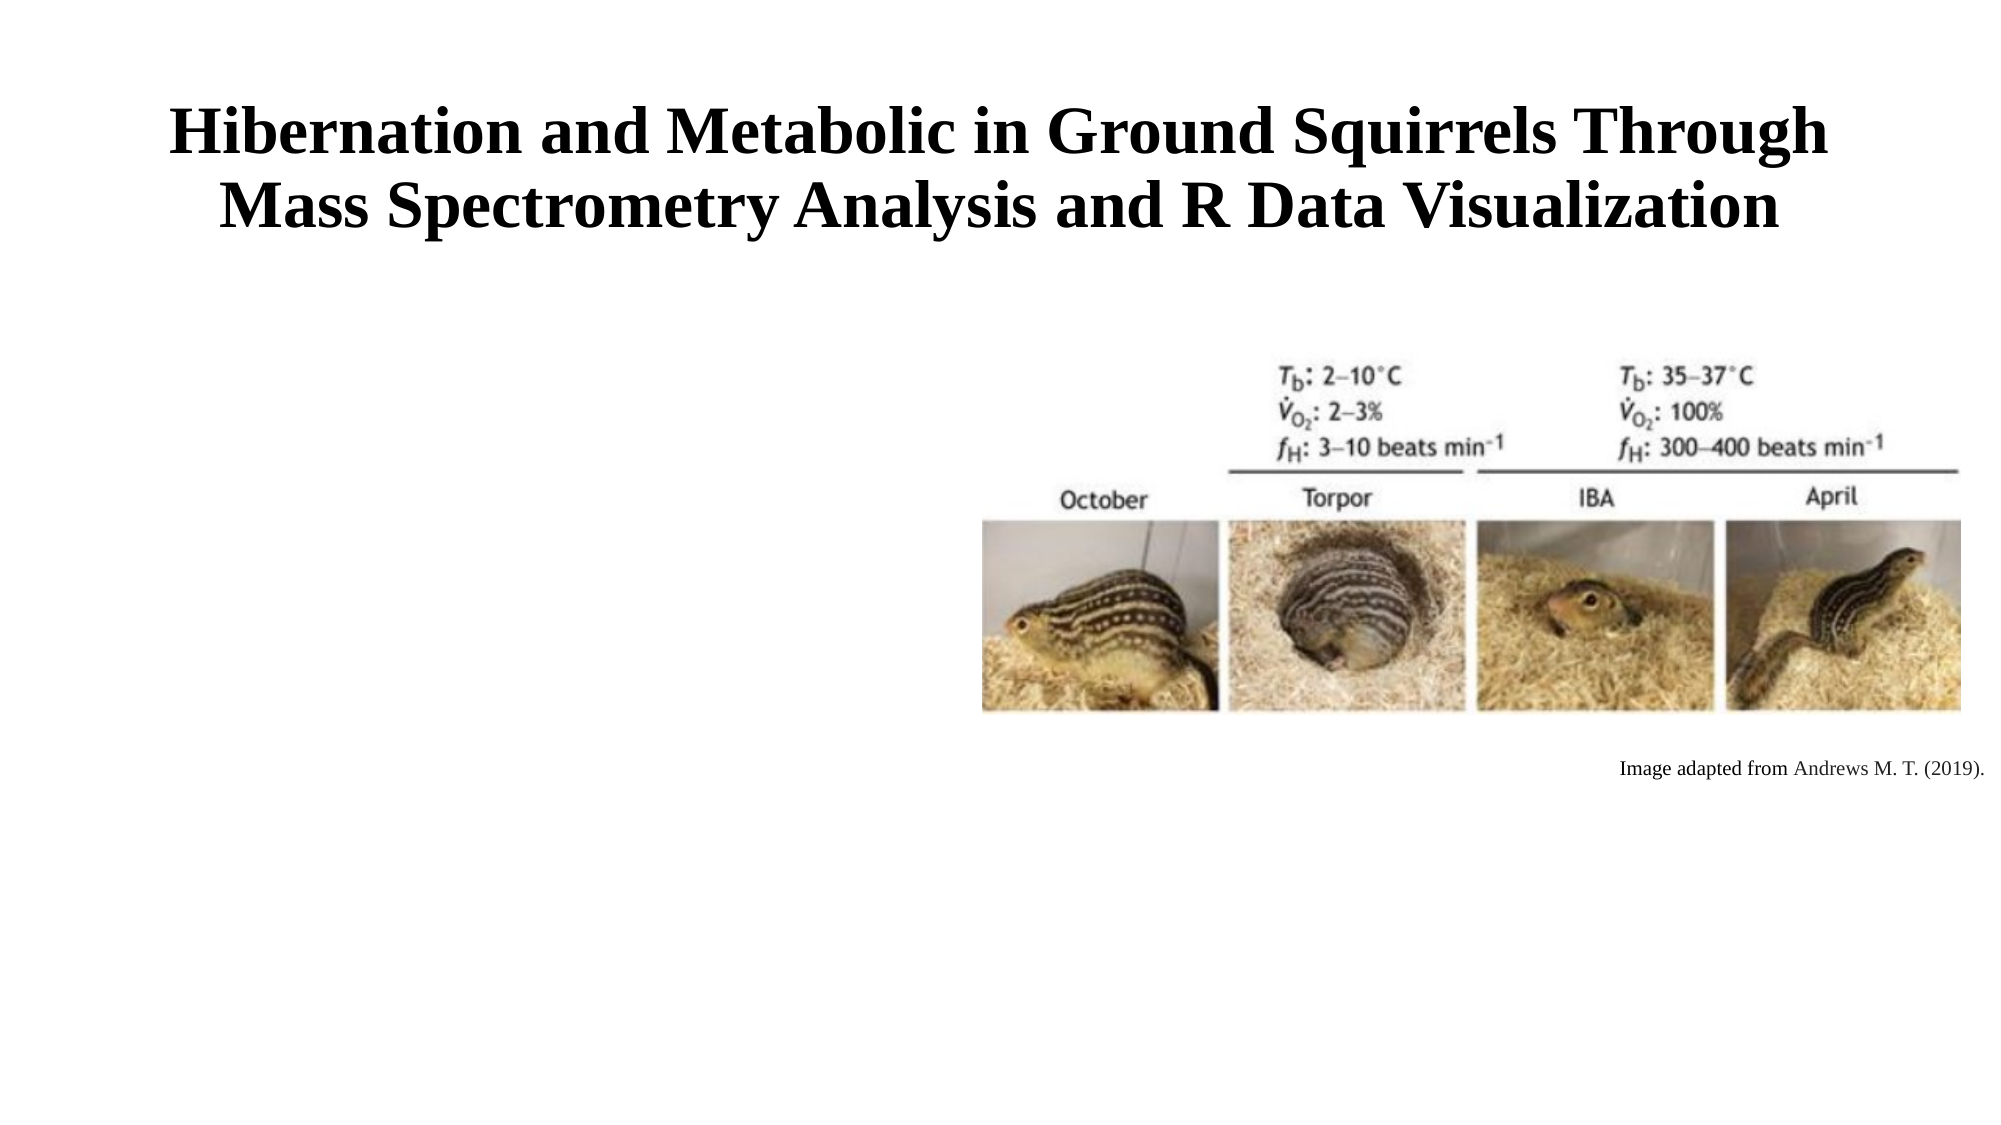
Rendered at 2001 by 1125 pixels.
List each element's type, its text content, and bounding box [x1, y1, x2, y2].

text_box Image adapted from Andrews M. T. (2019). [472, 747, 2000, 832]
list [982, 352, 1961, 715]
title Hibernation and Metabolic in Ground Squirrels Through Mass Spectrometry Analysis and R Data Visualization [137, 59, 1863, 278]
